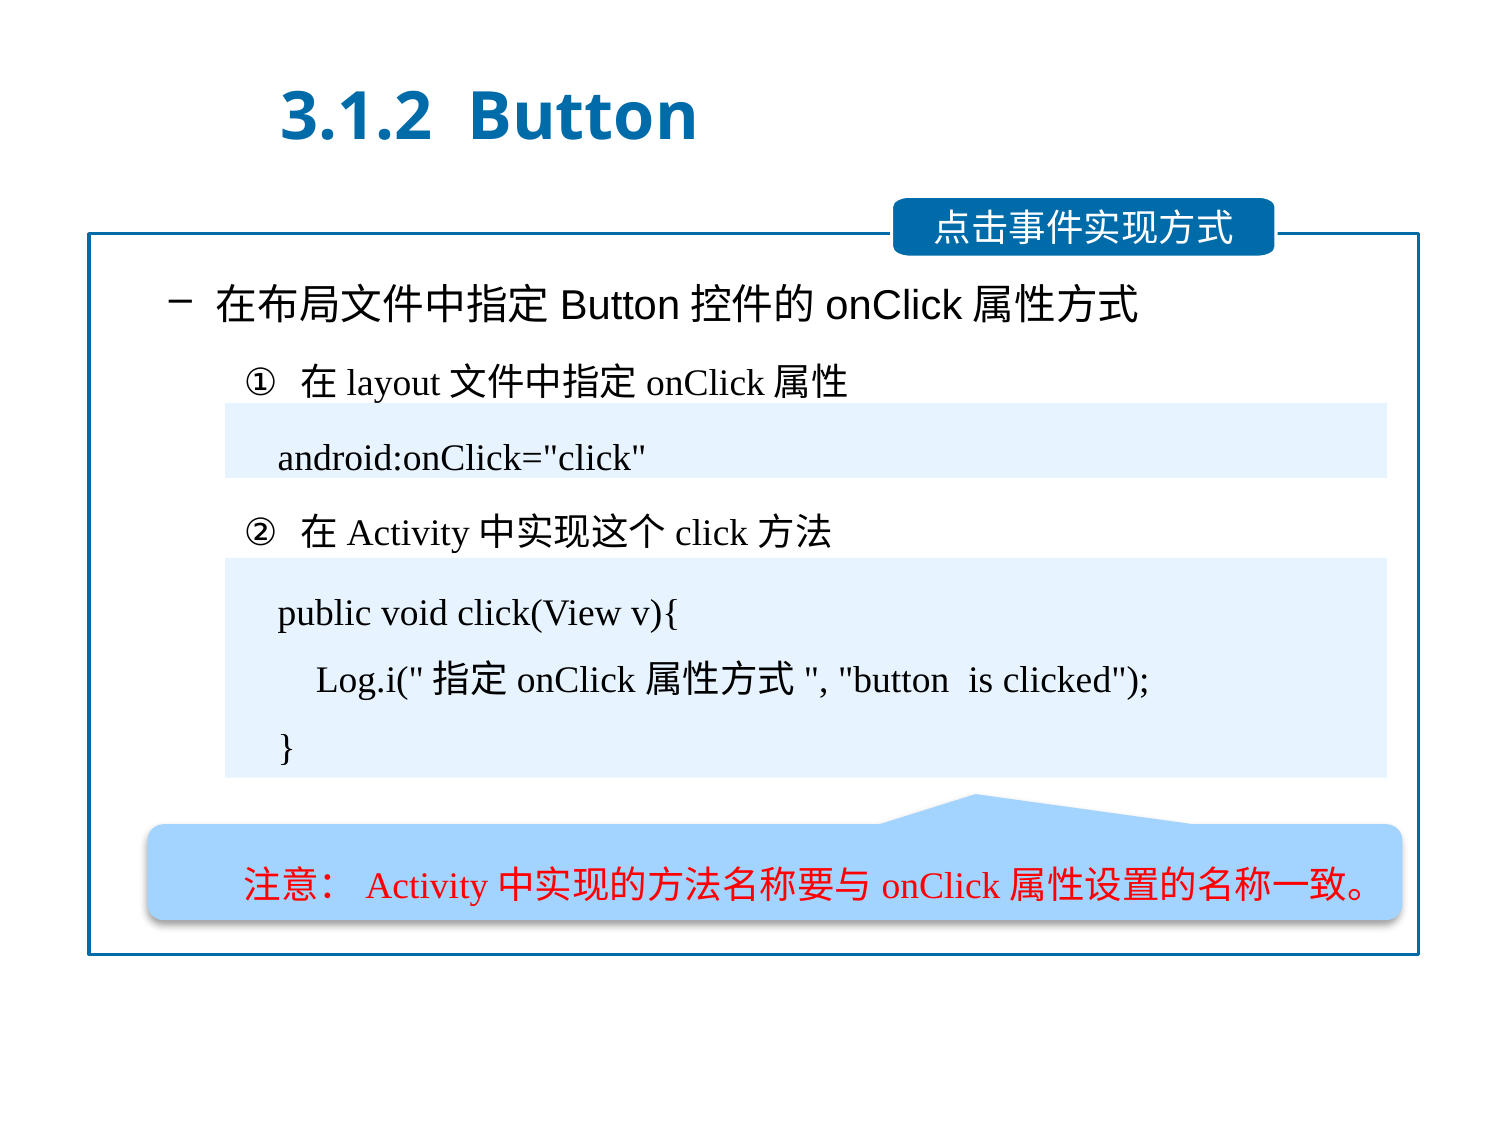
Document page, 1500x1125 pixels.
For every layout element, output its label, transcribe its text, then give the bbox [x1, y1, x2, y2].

text_box 注意：Activity中实现的方法名称要与onClick属性设置的名称一致。 [147, 794, 1403, 921]
text_box android:onClick="click" [225, 402, 1388, 478]
text_box 在布局文件中指定Button控件的onClick属性方式 在layout文件中指定onClick属性 在Activity中实现这个click方法 [78, 245, 1388, 763]
text_box 3.1.2 Button [265, 66, 1424, 159]
text_box 点击事件实现方式 [890, 194, 1278, 245]
text_box [41, 151, 853, 244]
text_box [89, 233, 1419, 955]
text_box public void click(View v){ Log.i("指定onClick属性方式", "button is clicked"); } [225, 557, 1388, 778]
